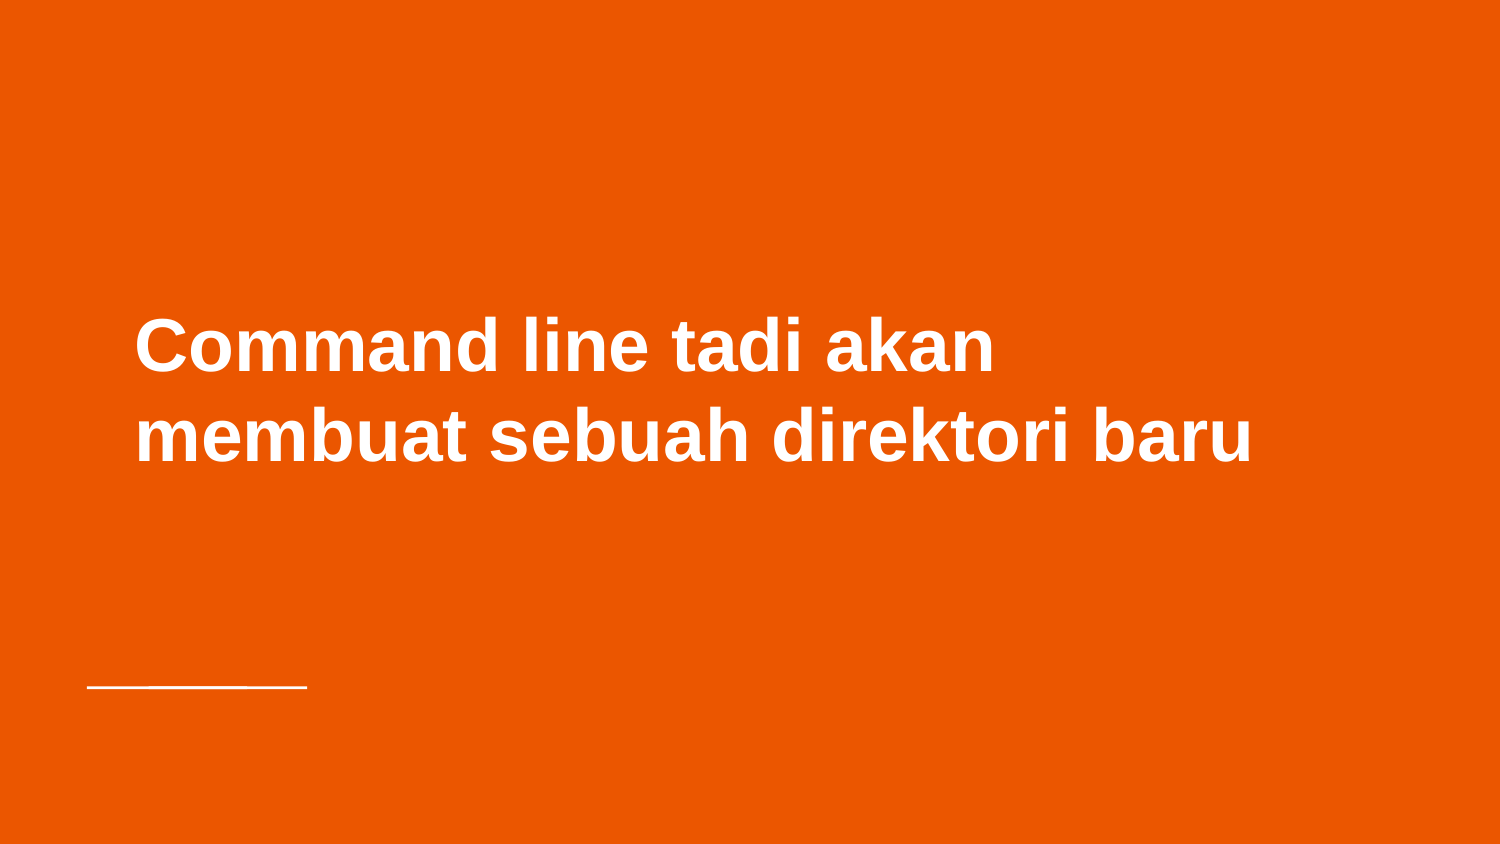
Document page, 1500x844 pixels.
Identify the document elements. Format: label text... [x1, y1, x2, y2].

title Command line tadi akan membuat sebuah direktori baru [119, 141, 1272, 632]
